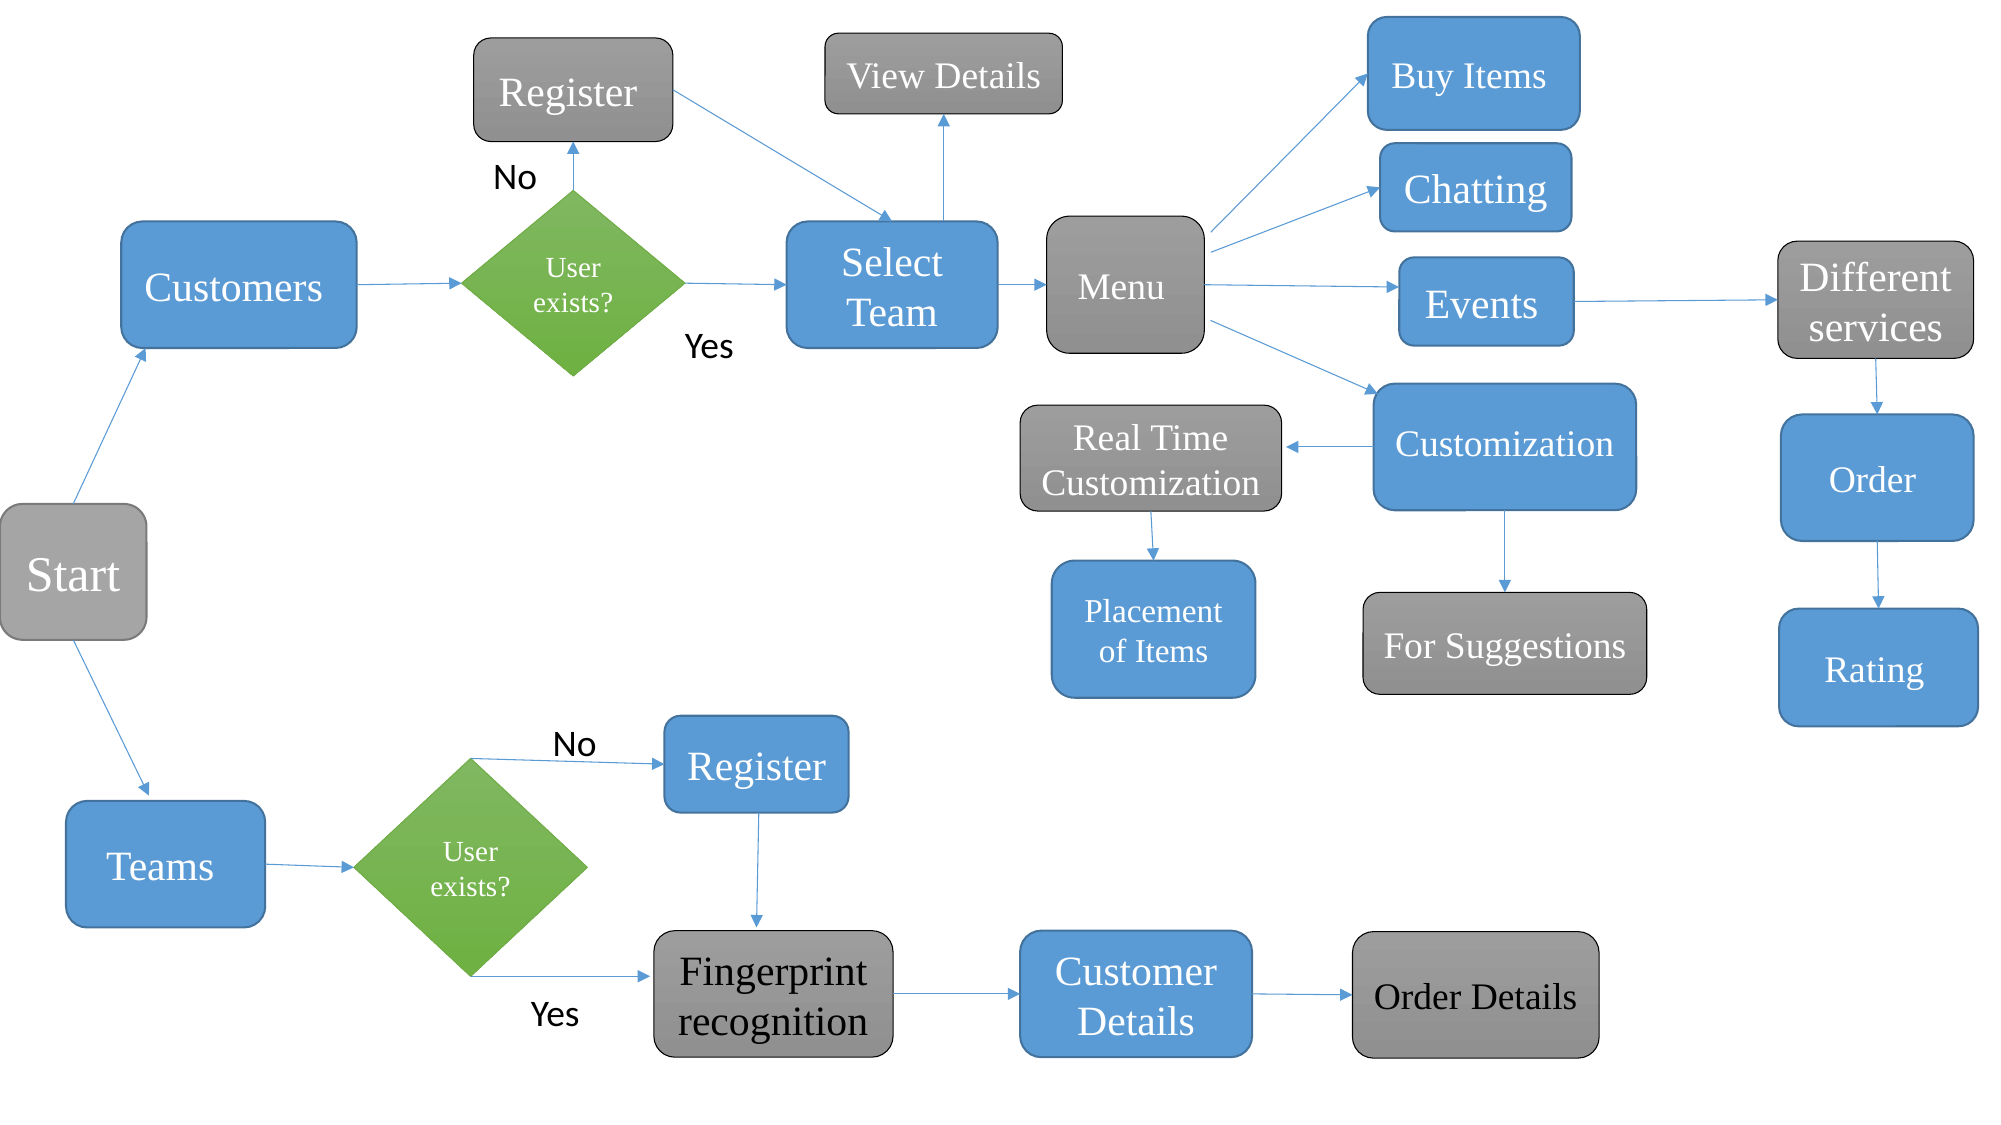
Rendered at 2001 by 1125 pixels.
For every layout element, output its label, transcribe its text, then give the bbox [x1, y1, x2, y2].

text_box Register [663, 714, 850, 814]
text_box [1210, 73, 1368, 233]
text_box Select Team [785, 220, 999, 350]
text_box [73, 347, 146, 504]
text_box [1210, 187, 1381, 253]
text_box Fingerprint recognition [653, 930, 894, 1058]
text_box Different services [1777, 240, 1975, 359]
text_box Placement of Items [1050, 559, 1257, 699]
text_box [1210, 320, 1378, 394]
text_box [1204, 284, 1399, 288]
text_box Register [473, 37, 674, 143]
text_box User exists? [353, 758, 589, 978]
text_box Start [0, 502, 148, 641]
text_box Customers [120, 220, 358, 350]
text_box Rating [1778, 607, 1980, 728]
text_box Order Details [1351, 931, 1600, 1059]
text_box Order [1779, 413, 1975, 543]
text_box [470, 758, 665, 765]
text_box Yes [670, 313, 758, 374]
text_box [73, 639, 149, 796]
text_box Customer Details [1019, 929, 1254, 1059]
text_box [1150, 511, 1154, 561]
text_box Chatting [1379, 142, 1573, 233]
text_box Yes [516, 981, 604, 1042]
text_box Customization [1372, 382, 1638, 512]
text_box No [537, 712, 621, 758]
text_box Teams [64, 799, 267, 929]
text_box Real Time Customization [1019, 404, 1283, 512]
text_box For Suggestions [1362, 591, 1648, 695]
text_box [265, 864, 354, 868]
text_box Menu [1046, 215, 1205, 354]
text_box Events [1398, 256, 1575, 347]
text_box View Details [824, 32, 1063, 115]
text_box Buy Items [1366, 15, 1581, 131]
text_box No [537, 765, 621, 772]
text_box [672, 89, 893, 222]
text_box User exists? [462, 189, 685, 377]
text_box No [478, 144, 561, 204]
